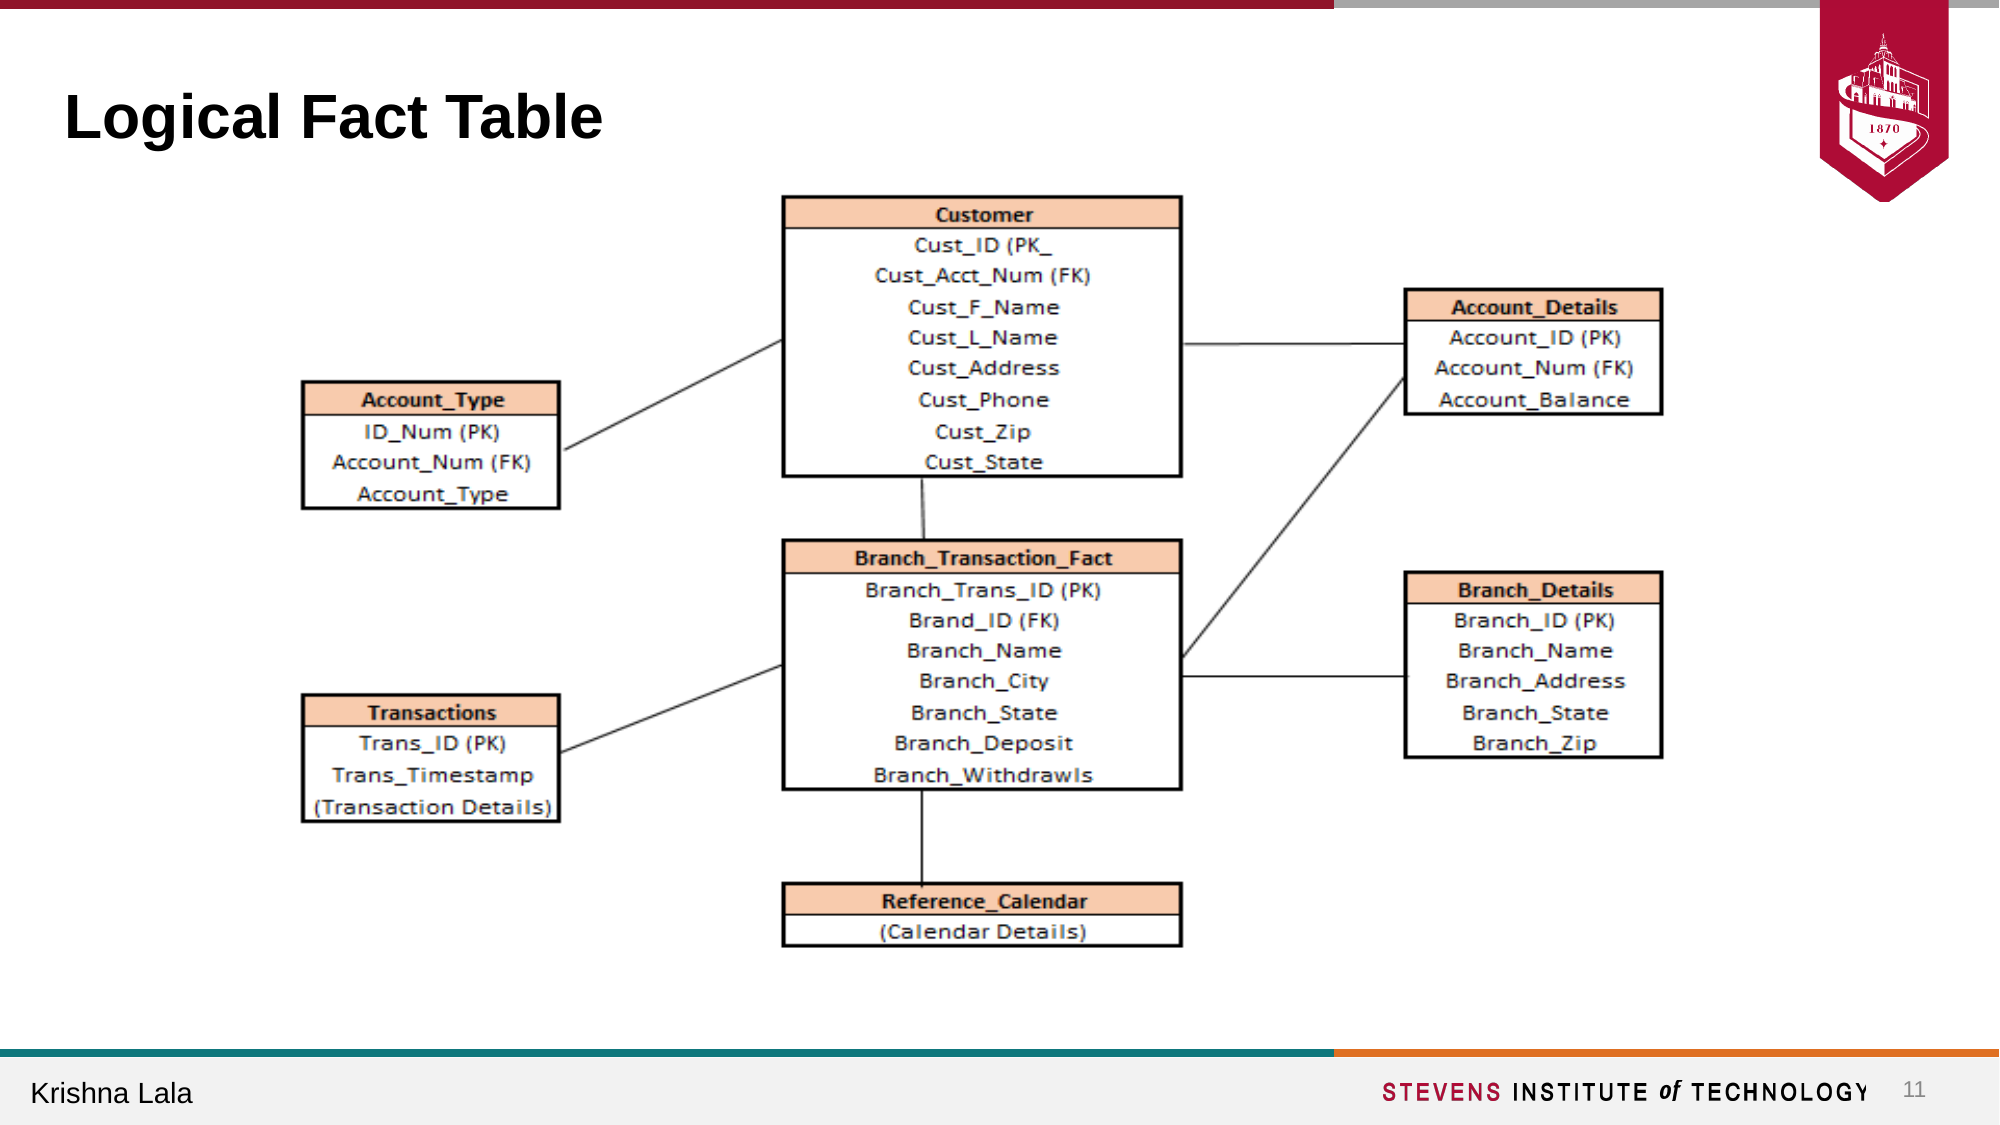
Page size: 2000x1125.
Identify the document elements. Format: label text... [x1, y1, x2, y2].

picture [212, 143, 1767, 1044]
title Logical Fact Table [49, 68, 1647, 157]
picture [1383, 1080, 1862, 1101]
slide_number ‹#› [1862, 1057, 1967, 1118]
picture [1819, 0, 1949, 202]
list Krishna Lala [15, 1066, 811, 1125]
